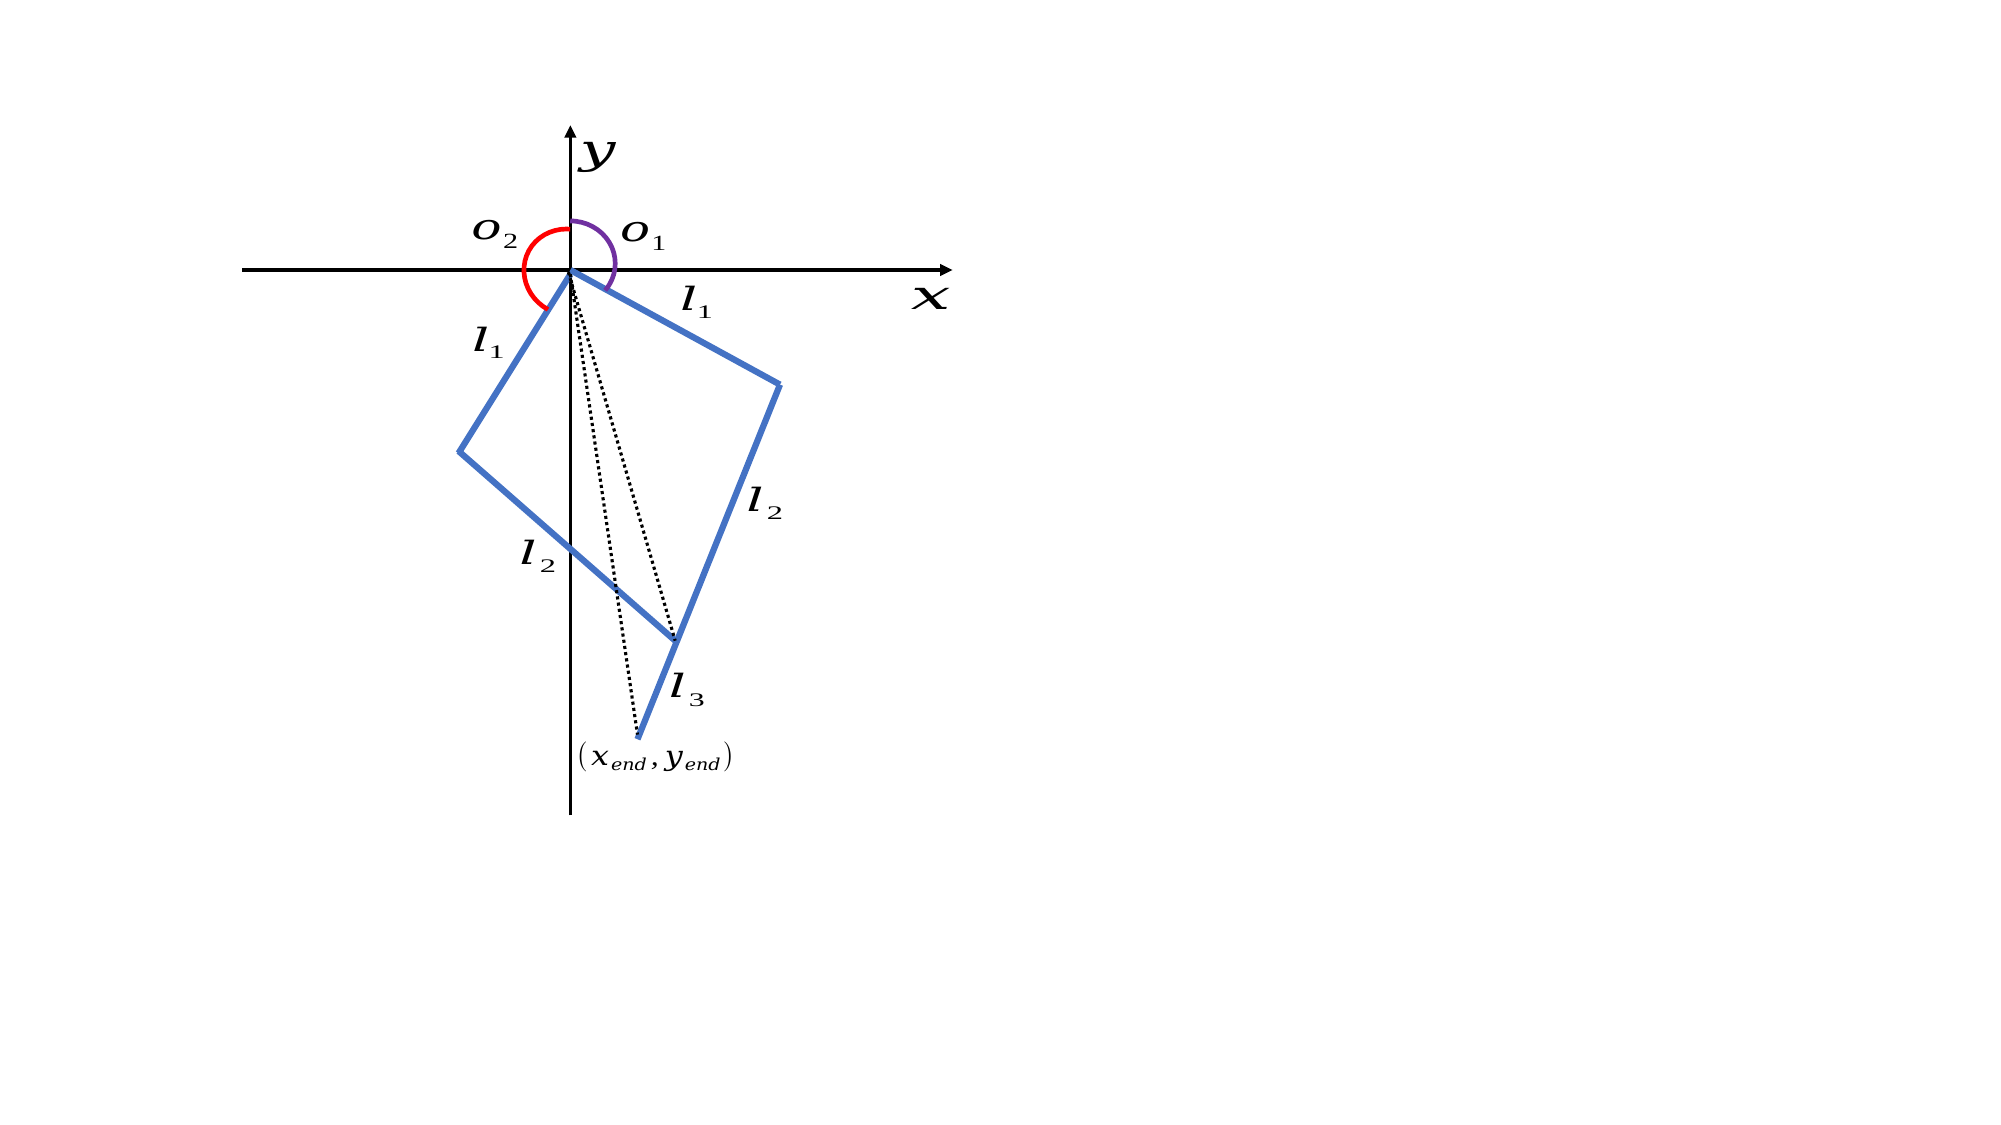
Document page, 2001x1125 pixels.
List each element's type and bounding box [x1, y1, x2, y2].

text_box [570, 269, 780, 384]
text_box [568, 272, 676, 641]
text_box [458, 451, 568, 641]
text_box [523, 228, 570, 269]
text_box [571, 220, 616, 269]
text_box [570, 641, 638, 735]
text_box [637, 384, 780, 740]
text_box [458, 274, 568, 451]
